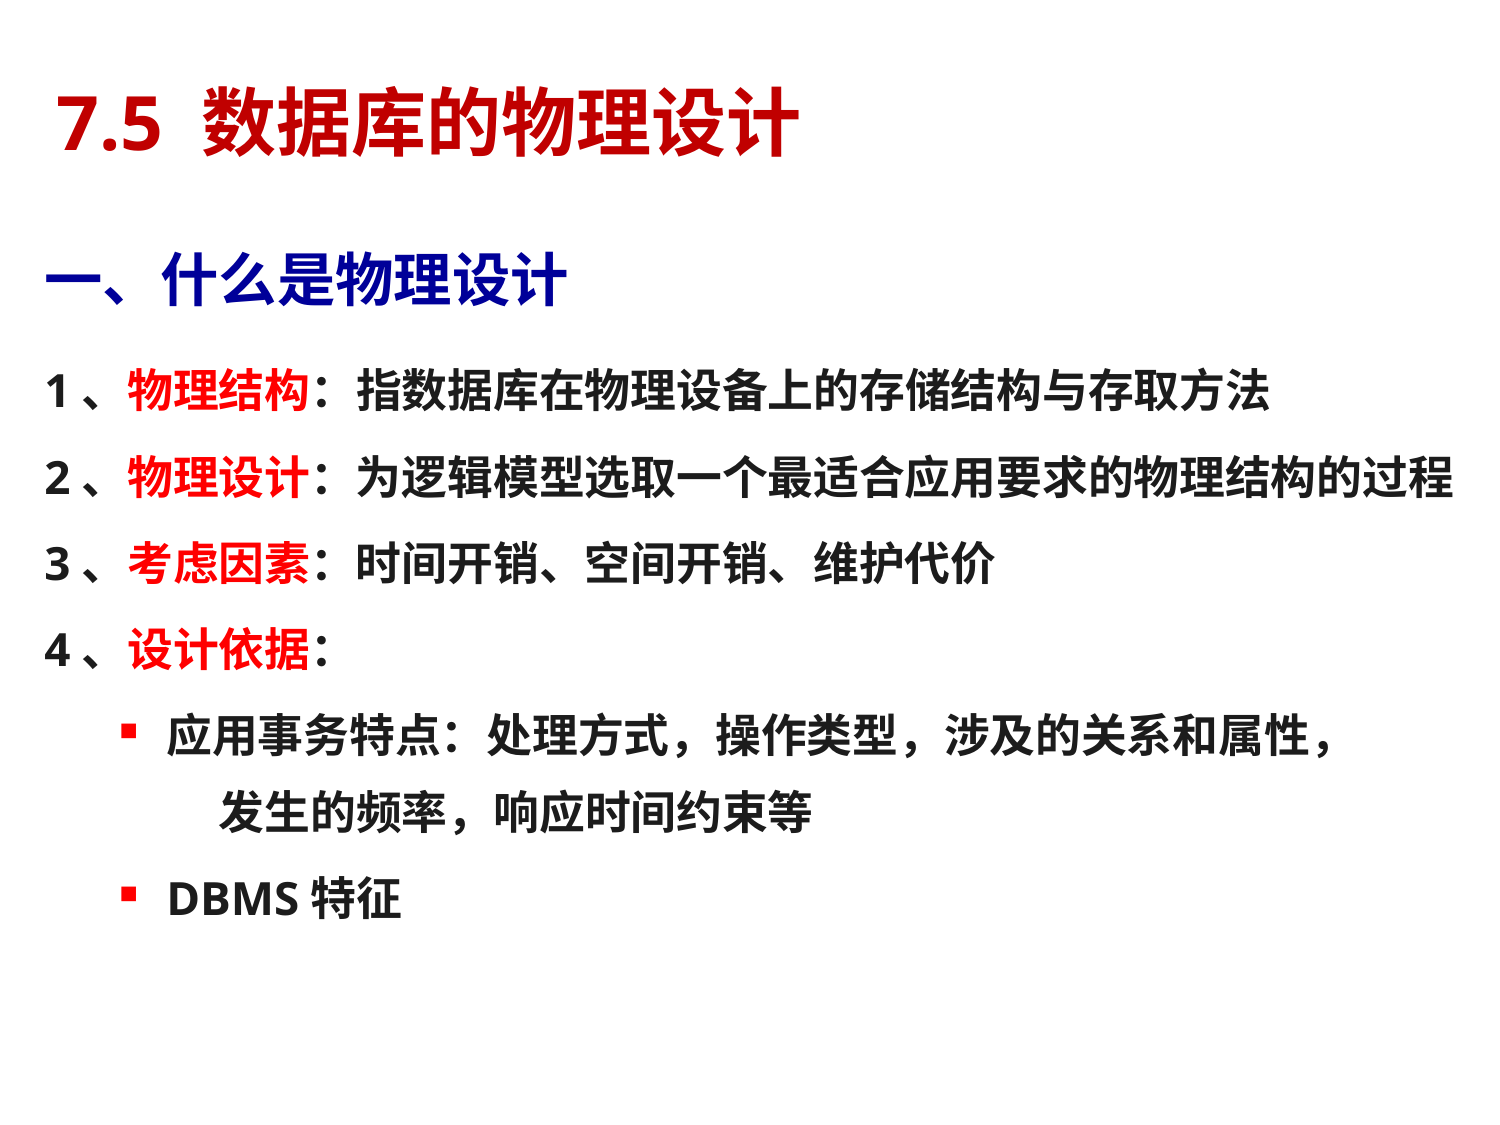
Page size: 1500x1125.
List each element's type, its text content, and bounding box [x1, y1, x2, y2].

list 一、什么是物理设计 1、物理结构：指数据库在物理设备上的存储结构与存取方法 2、物理设计：为逻辑模型选取一个最适合应用要求的物理结构的过程 3、考虑因素：时间开销、空间开销、维护代价 4、设计依据： 应用事务特点：处理方式，操作类型，涉及的关系和属性， 发生的频率，响应时间约束等 DBMS特征 [29, 208, 1480, 1094]
title 7.5 数据库的物理设计 [41, 66, 1320, 173]
